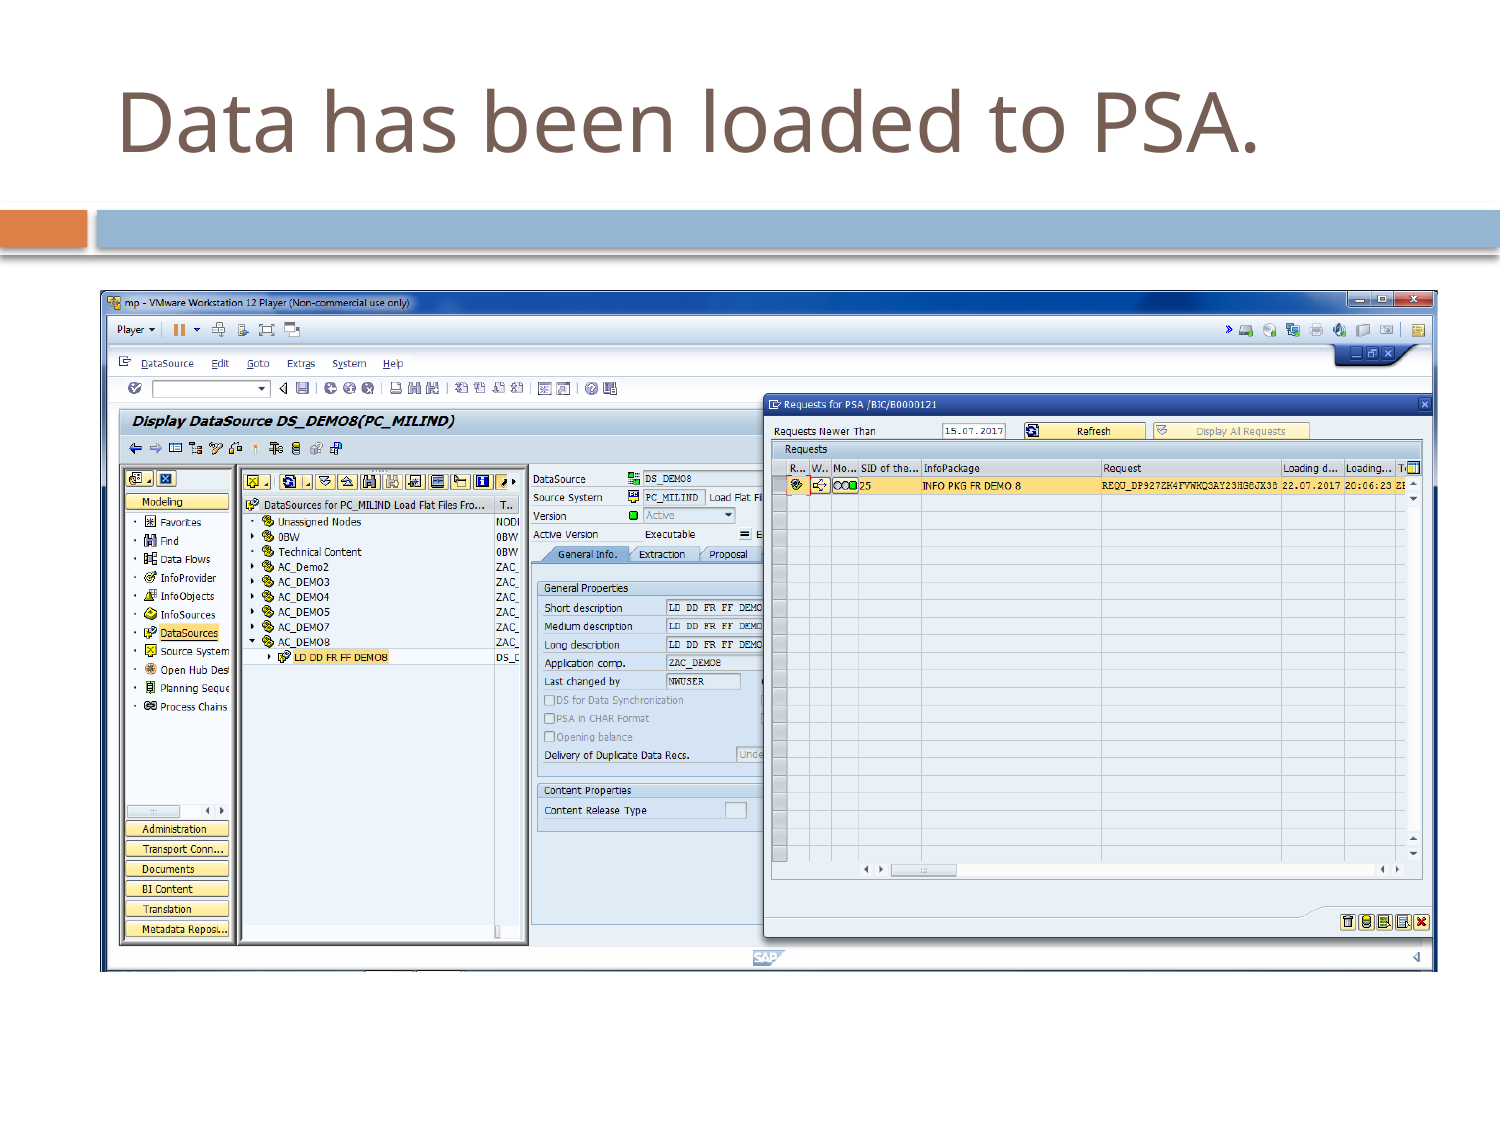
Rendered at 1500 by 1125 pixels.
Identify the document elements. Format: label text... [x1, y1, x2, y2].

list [100, 289, 1439, 973]
title Data has been loaded to PSA. [100, 37, 1438, 200]
